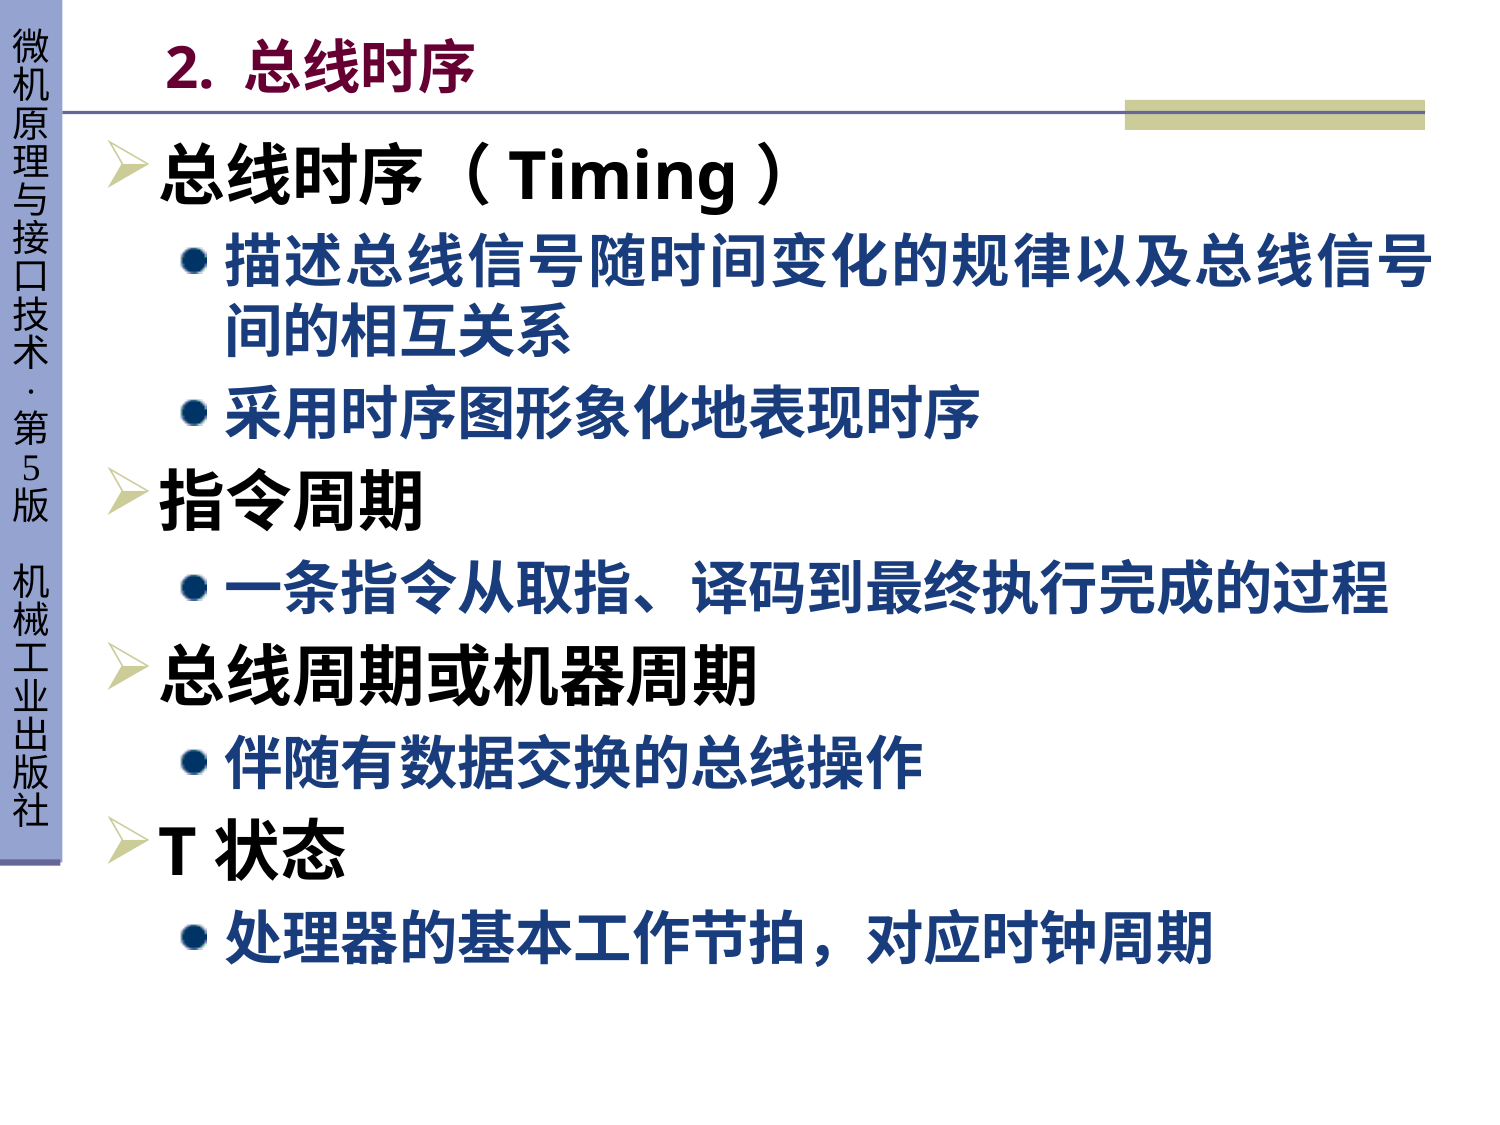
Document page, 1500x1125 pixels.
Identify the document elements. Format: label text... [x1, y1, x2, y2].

title 2. 总线时序 [149, 24, 1426, 105]
picture [177, 921, 207, 950]
picture [177, 571, 207, 601]
list 总线时序（Timing） 描述总线信号随时间变化的规律以及总线信号间的相互关系 采用时序图形象化地表现时序 指令周期 一条指令从取指、译码到最终执行完成的过程 总线周期或机器周期 伴随有数据交换的总线操作 T状态 处理器的基本工作节拍，对应时钟周期 [87, 124, 1451, 1051]
picture [177, 396, 207, 426]
picture [177, 746, 207, 775]
picture [177, 244, 207, 274]
